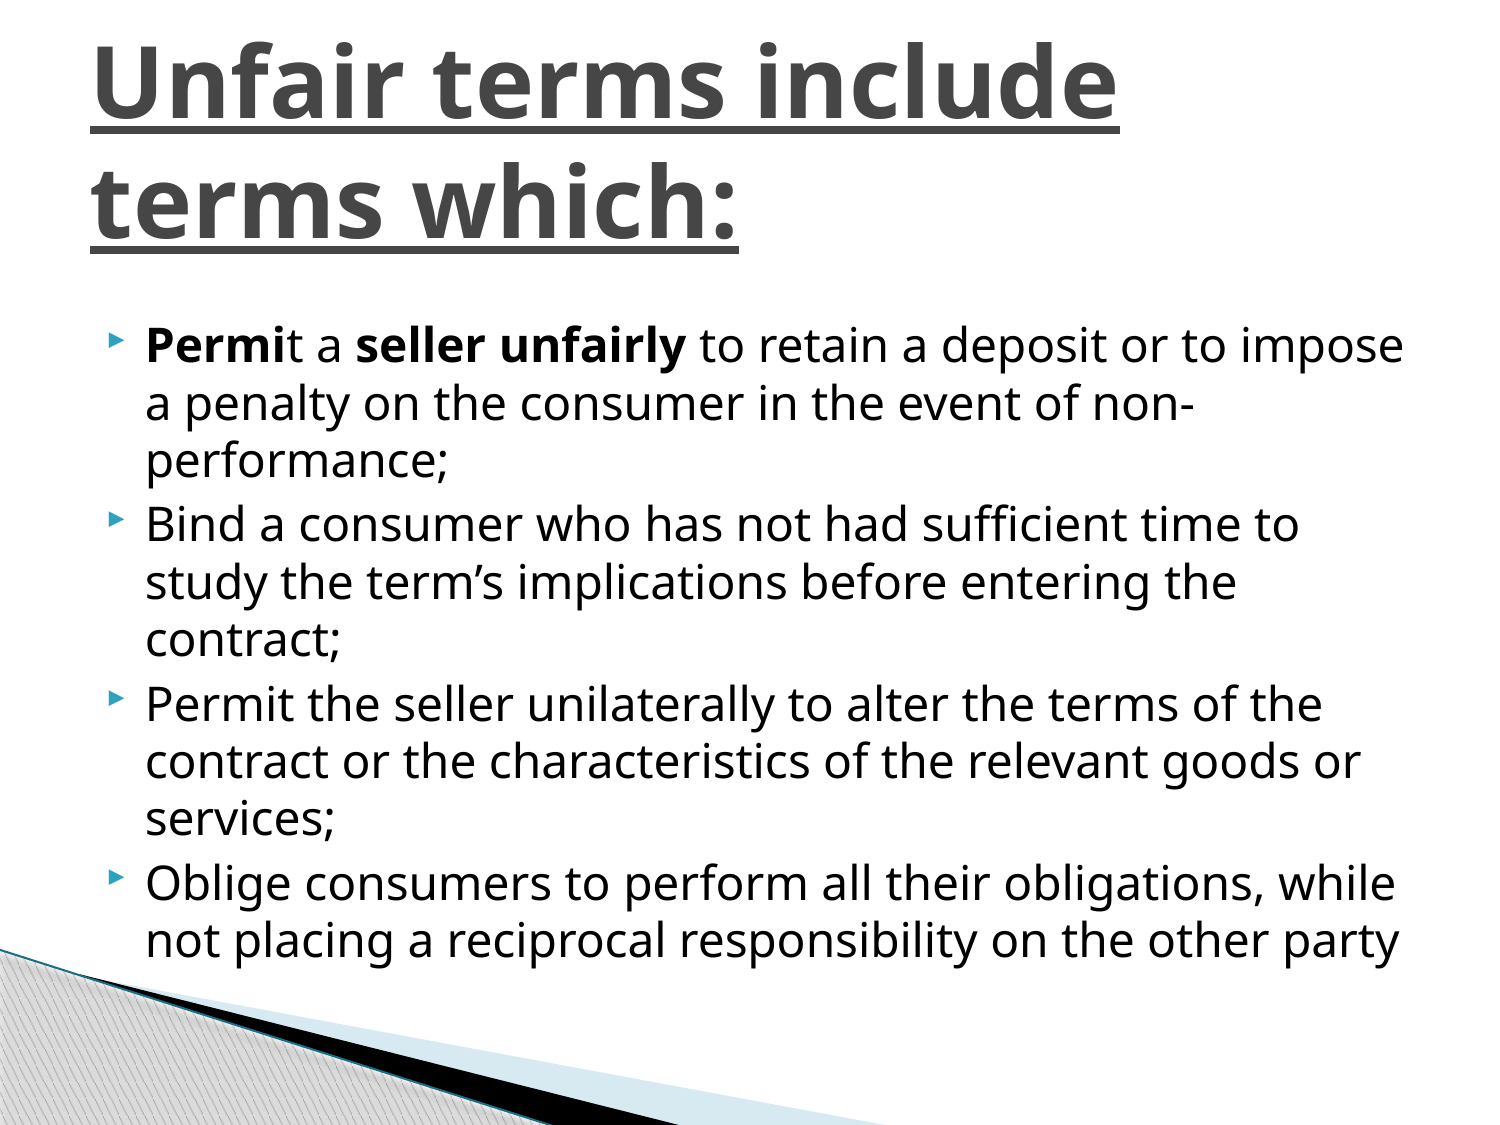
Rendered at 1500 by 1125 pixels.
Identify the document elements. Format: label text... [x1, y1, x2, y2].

title Unfair terms include terms which: [75, 45, 1425, 233]
list Permit a seller unfairly to retain a deposit or to impose a penalty on the consumer in the event of non-performance; Bind a consumer who has not had sufficient time to study the term’s implications before entering the contract; Permit the seller unilaterally to alter the terms of the contract or the characteristics of the relevant goods or services; Oblige consumers to perform all their obligations, while not placing a reciprocal responsibility on the other party [75, 243, 1425, 986]
